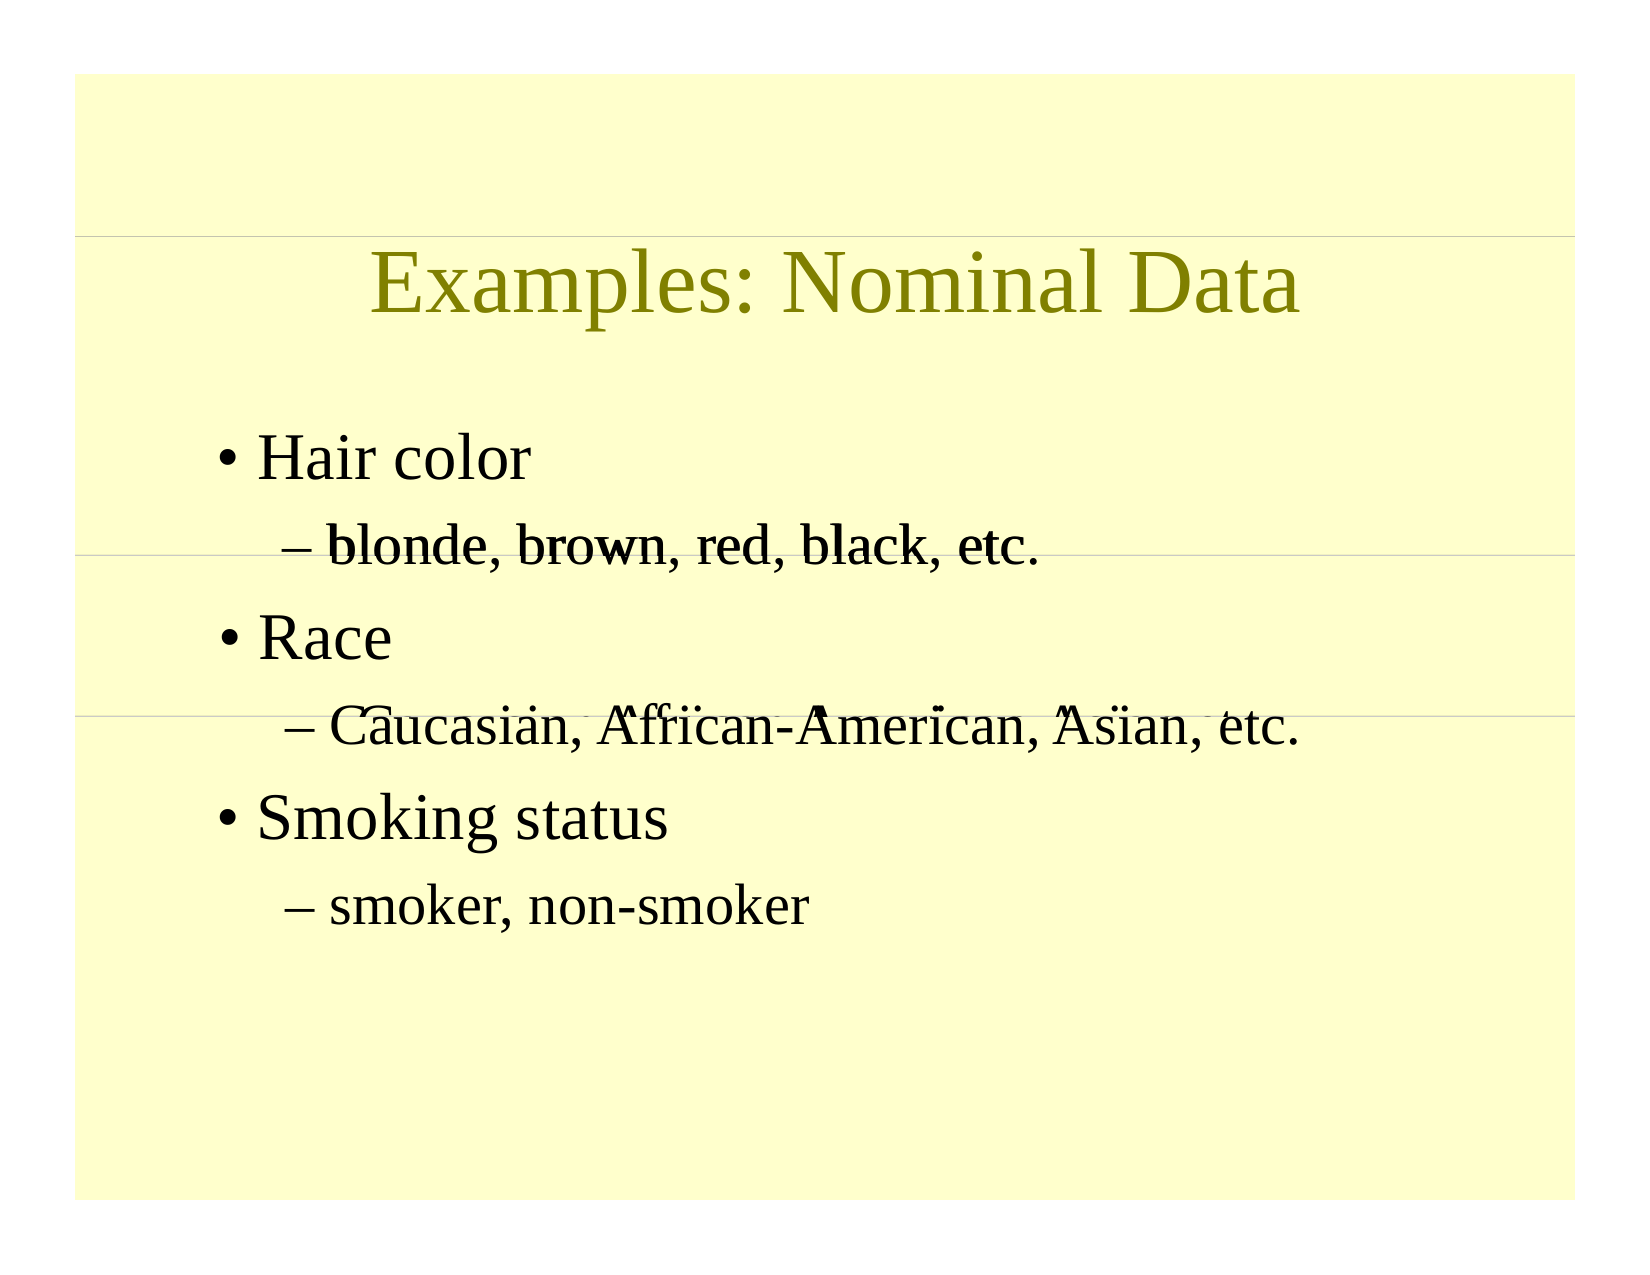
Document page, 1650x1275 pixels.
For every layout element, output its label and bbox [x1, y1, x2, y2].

picture [74, 74, 1576, 1201]
